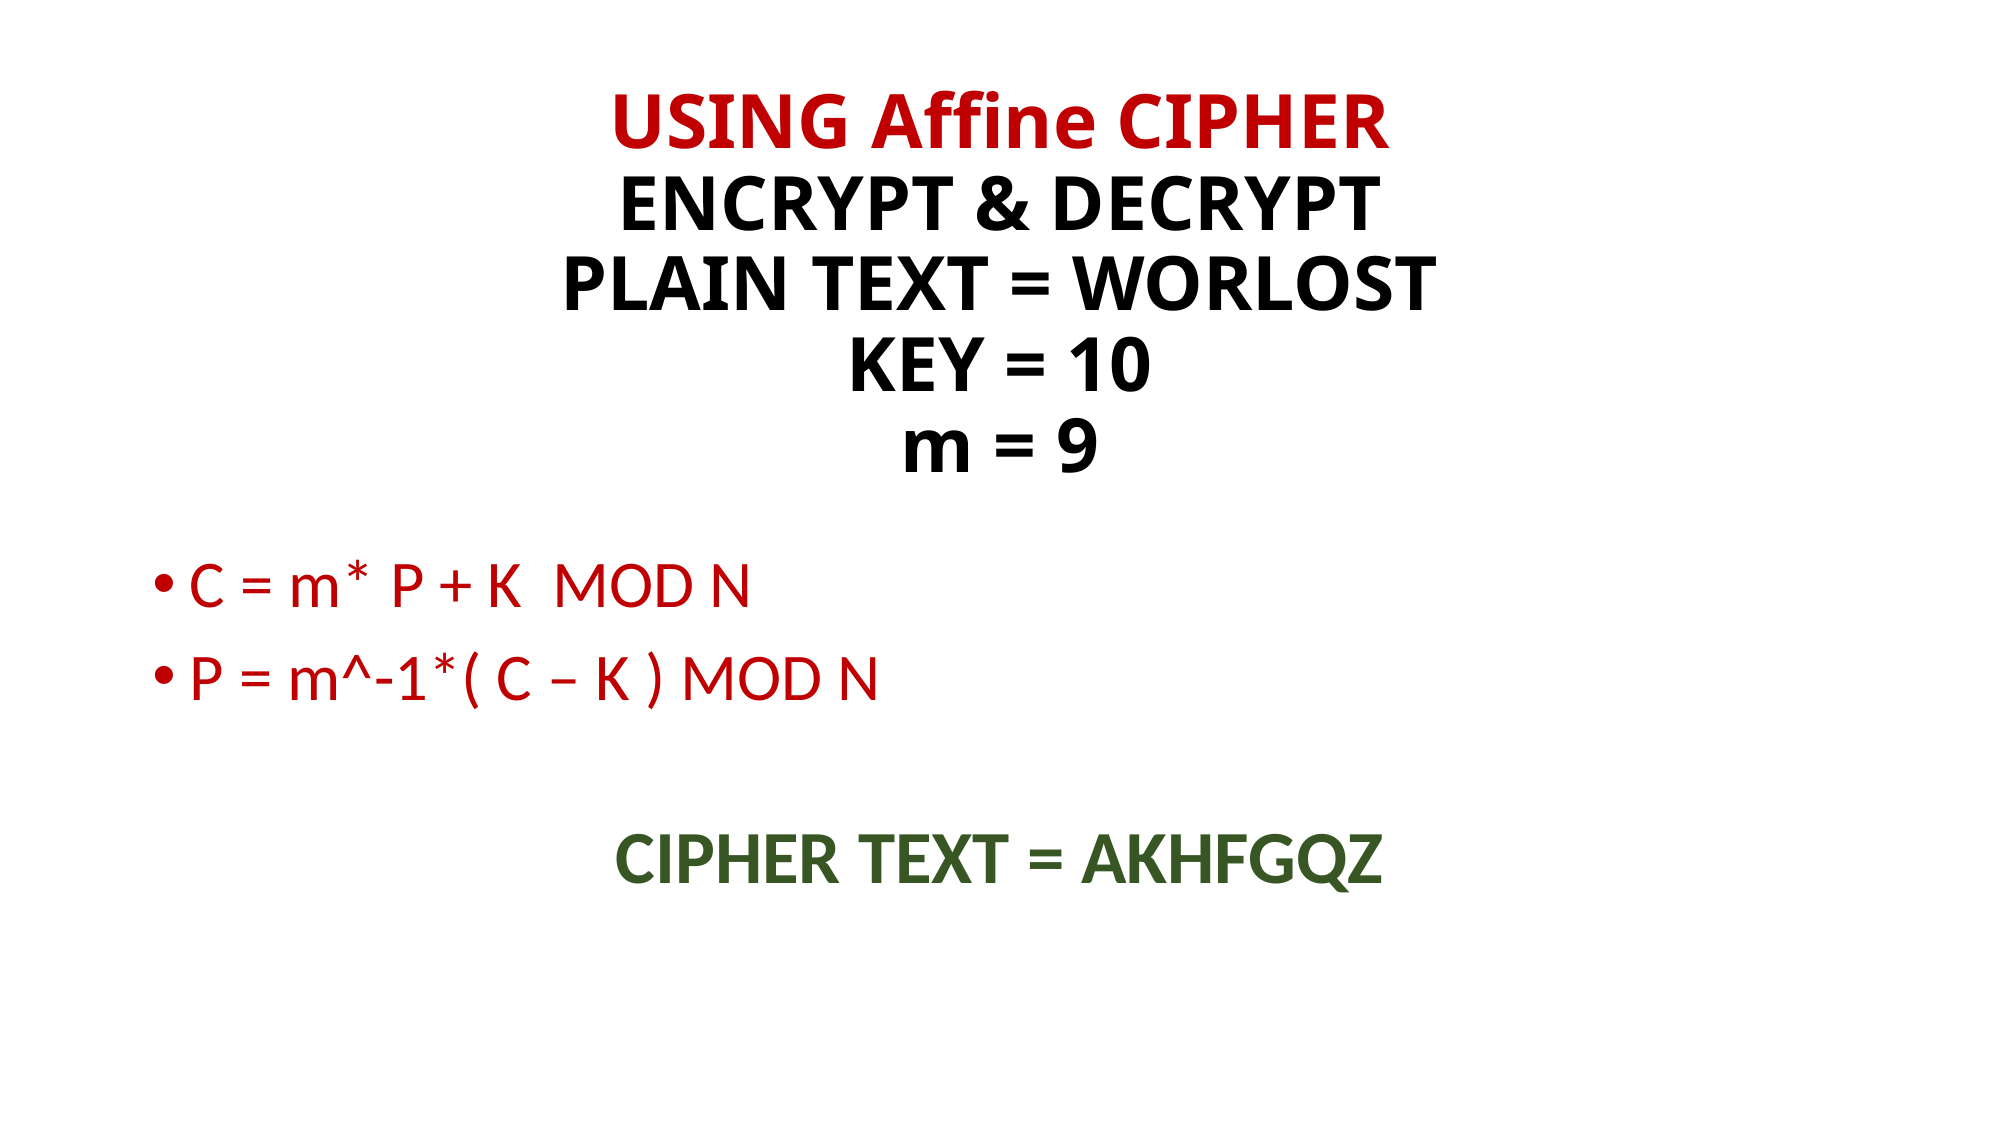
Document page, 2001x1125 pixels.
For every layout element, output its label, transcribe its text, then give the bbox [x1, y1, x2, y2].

list C = m* P + K MOD N P = m^-1*( C – K ) MOD N CIPHER TEXT = AKHFGQZ [137, 542, 1863, 1066]
title USING Affine CIPHER ENCRYPT & DECRYPT PLAIN TEXT = WORLOST KEY = 10 m = 9 [137, 59, 1863, 514]
